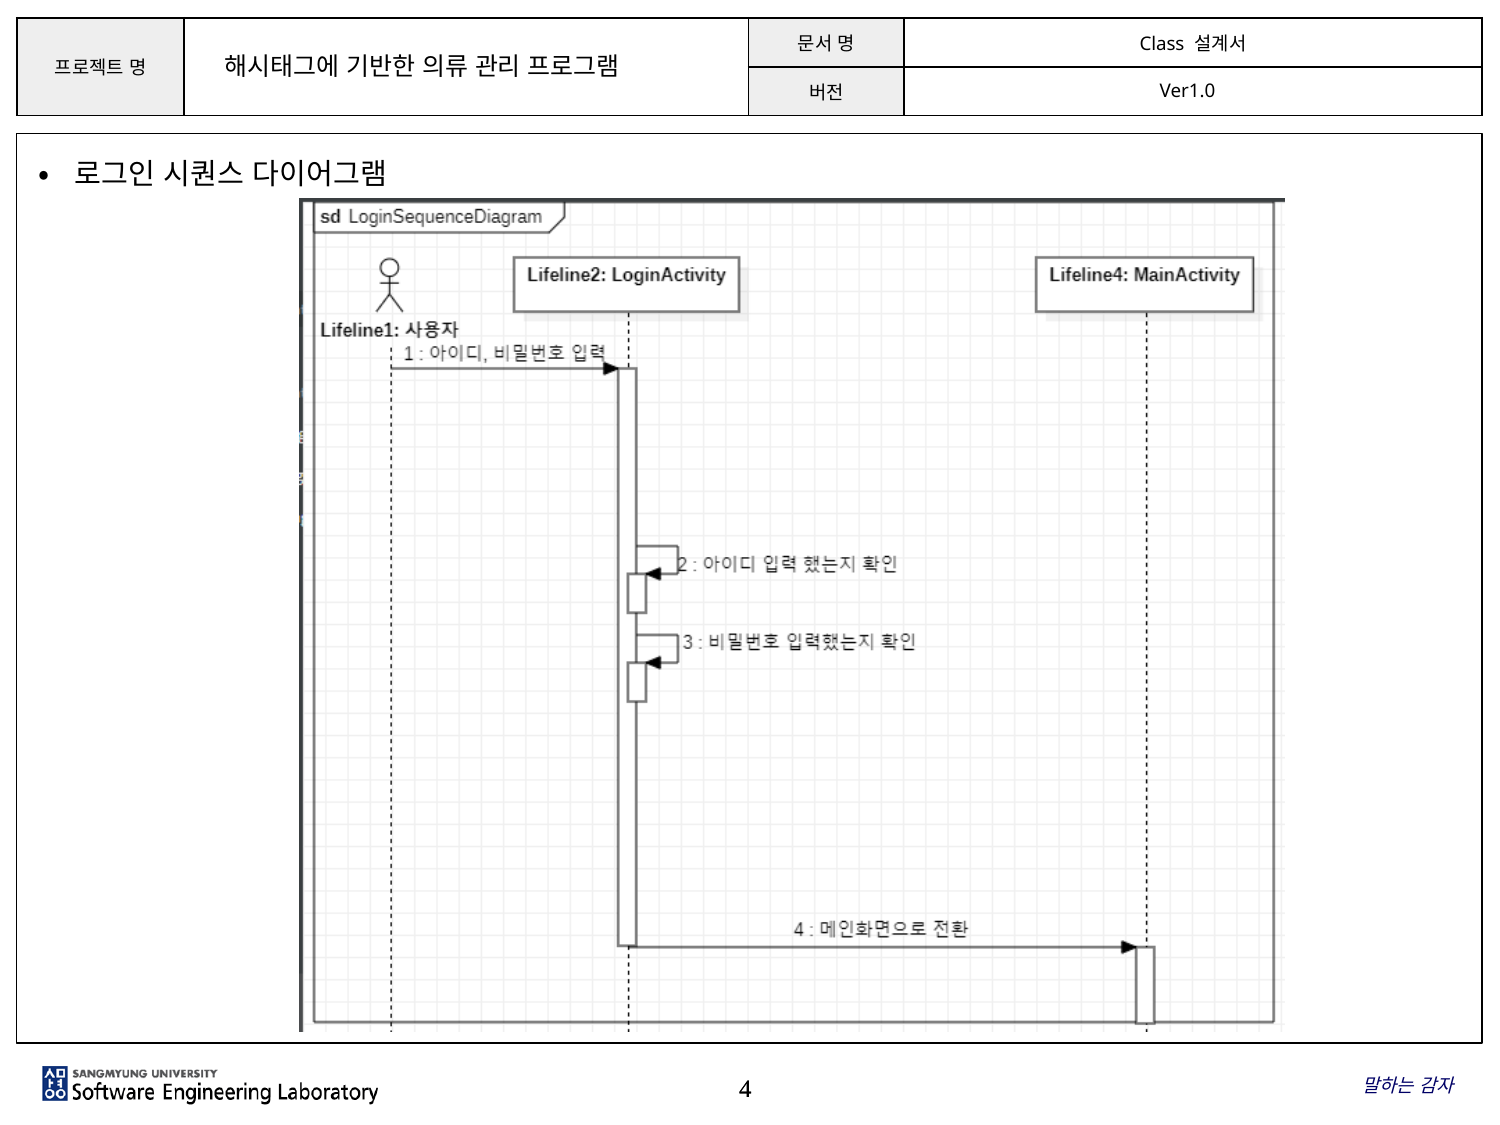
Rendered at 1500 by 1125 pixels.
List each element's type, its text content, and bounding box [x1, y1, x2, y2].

text_box •로그인 시퀀스 다이어그램 [23, 147, 403, 198]
text_box Ver1.0 [1144, 71, 1342, 109]
text_box 해시태그에 기반한 의류 관리 프로그램 [209, 42, 792, 88]
picture [298, 197, 1285, 1033]
picture [42, 1066, 382, 1106]
footer 말하는 감자 [994, 1060, 1454, 1110]
